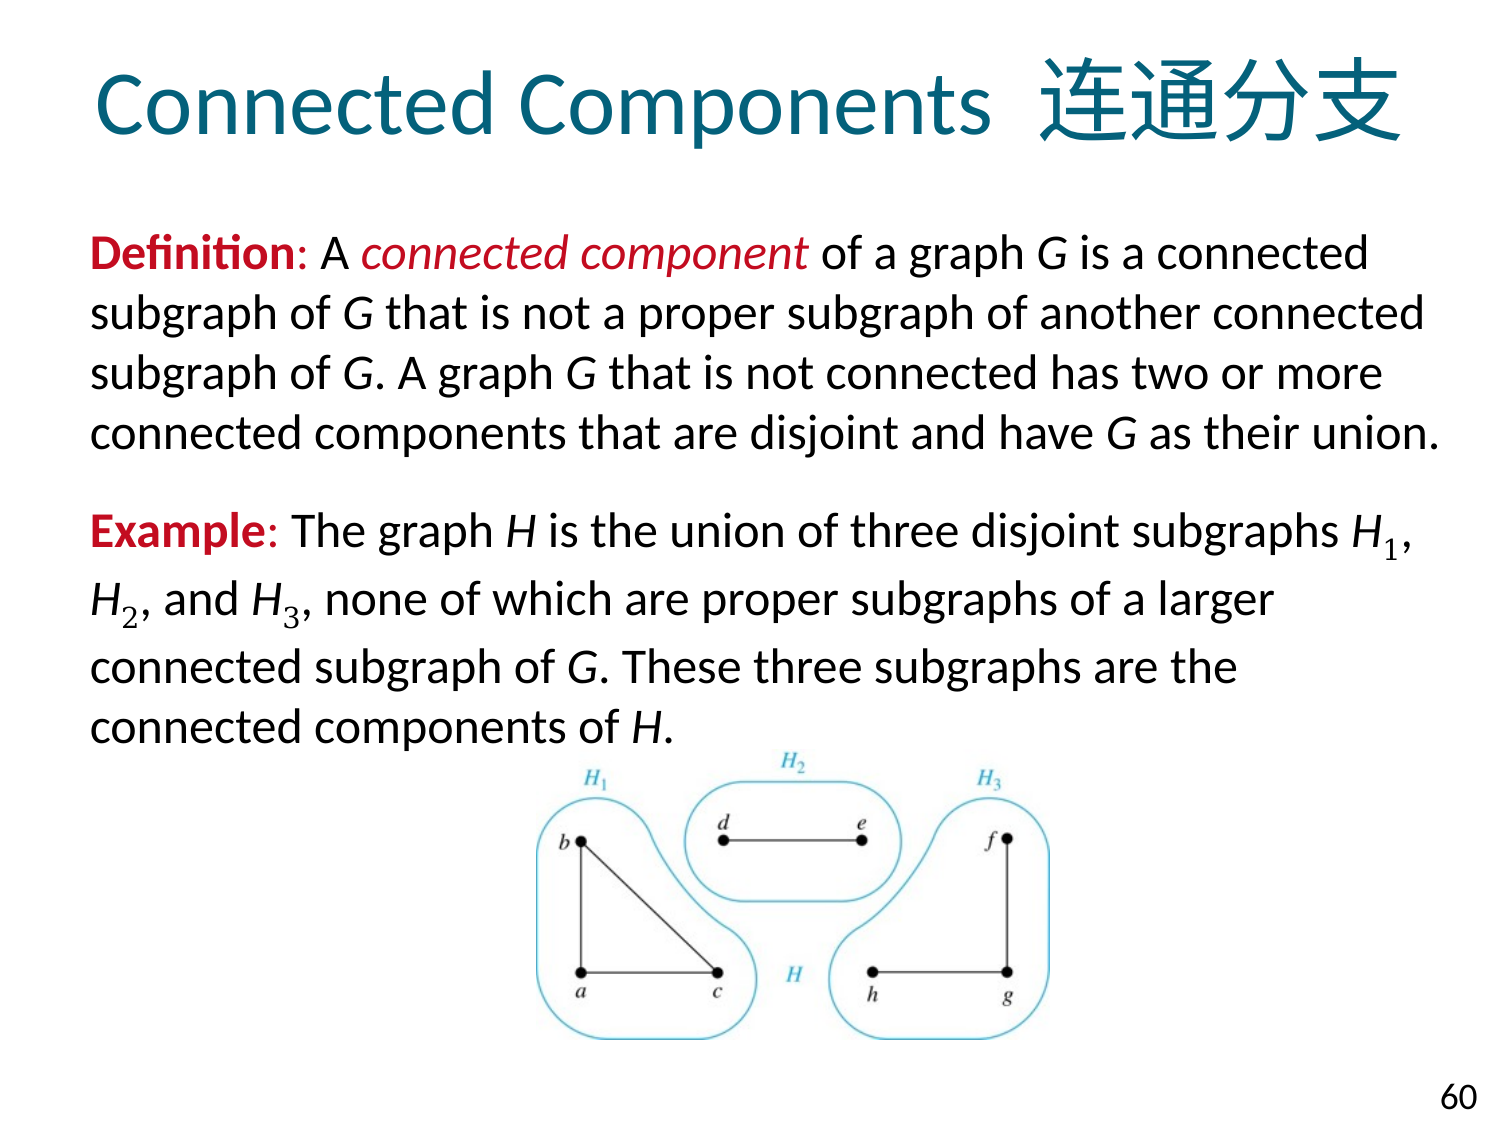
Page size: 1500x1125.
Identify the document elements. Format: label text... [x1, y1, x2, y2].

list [536, 749, 1051, 1040]
list Definition: A connected component of a graph G is a connected subgraph of G that is not a proper subgraph of another connected subgraph of G. A graph G that is not connected has two or more connected components that are disjoint and have G as their union. Example: The graph H is the union of three disjoint subgraphs H1, H2, and H3, none of which are proper subgraphs of a larger connected subgraph of G. These three subgraphs are the connected components of H. [75, 212, 1457, 763]
title Connected Components 连通分支 [0, 0, 1500, 195]
